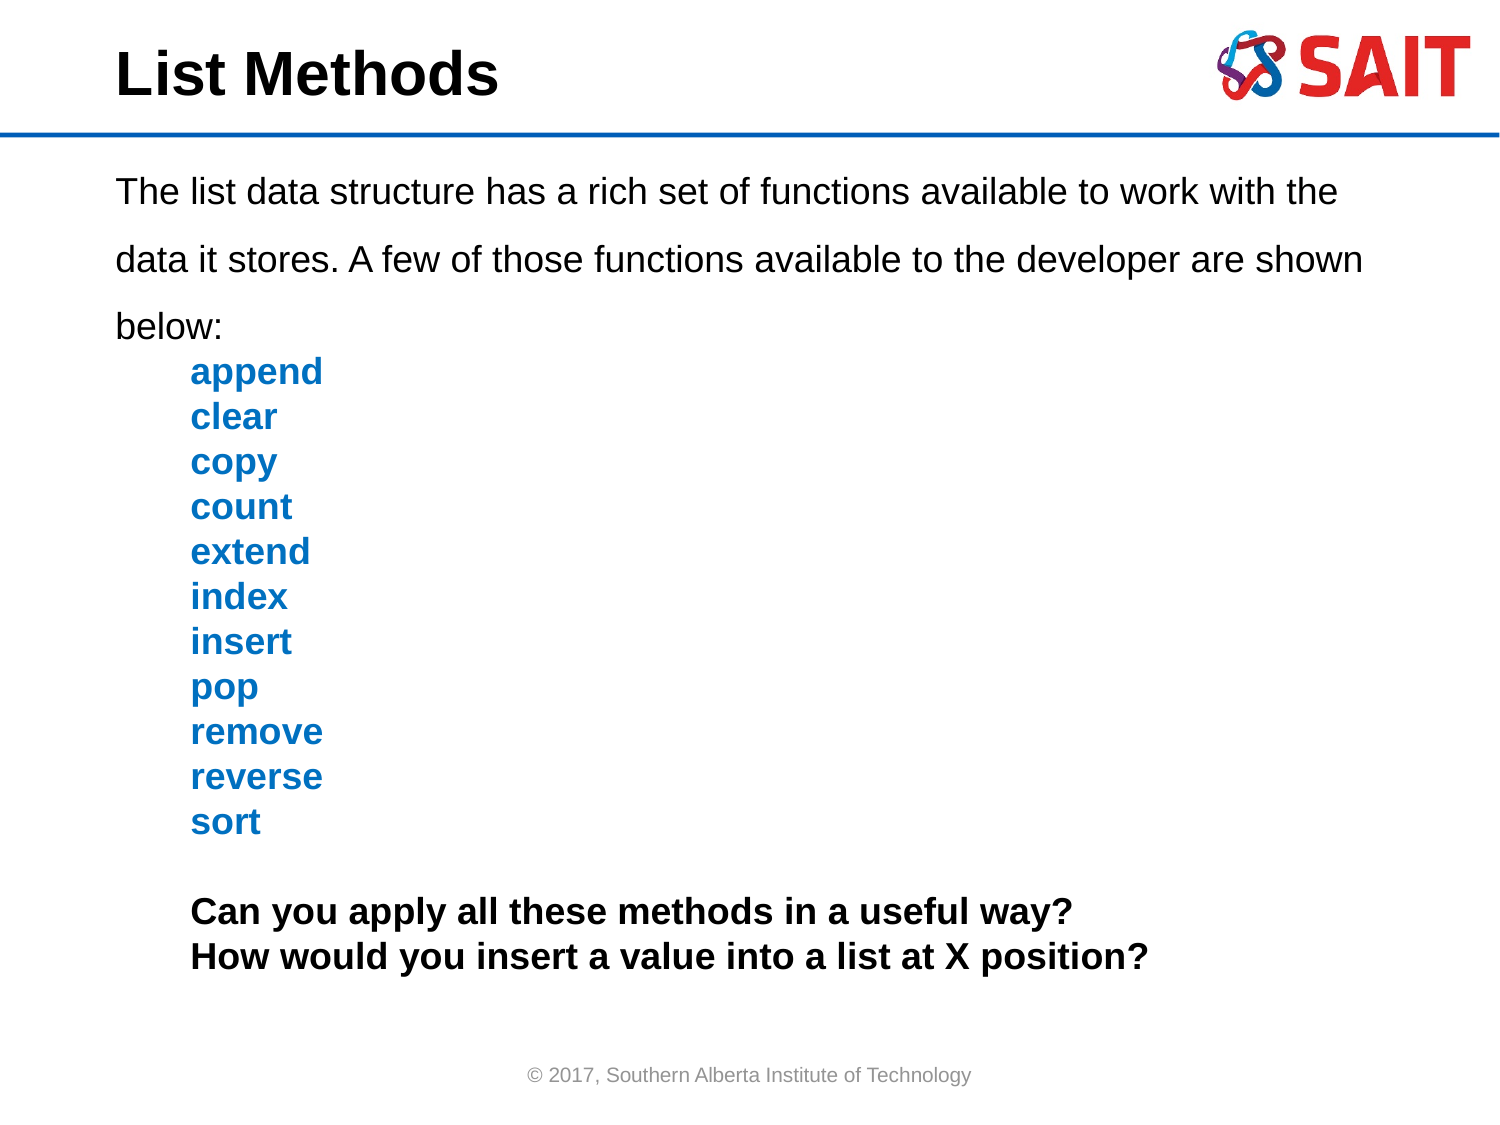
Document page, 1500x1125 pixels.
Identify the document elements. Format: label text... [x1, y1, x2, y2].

text_box The list data structure has a rich set of functions available to work with the data it stores. A few of those functions available to the developer are shown below: append clear copy count extend index insert pop remove reverse sort Can you apply all these methods in a useful way? How would you insert a value into a list at X position? [100, 137, 1399, 985]
text_box List Methods [100, 26, 1200, 137]
picture [1187, 0, 1500, 130]
